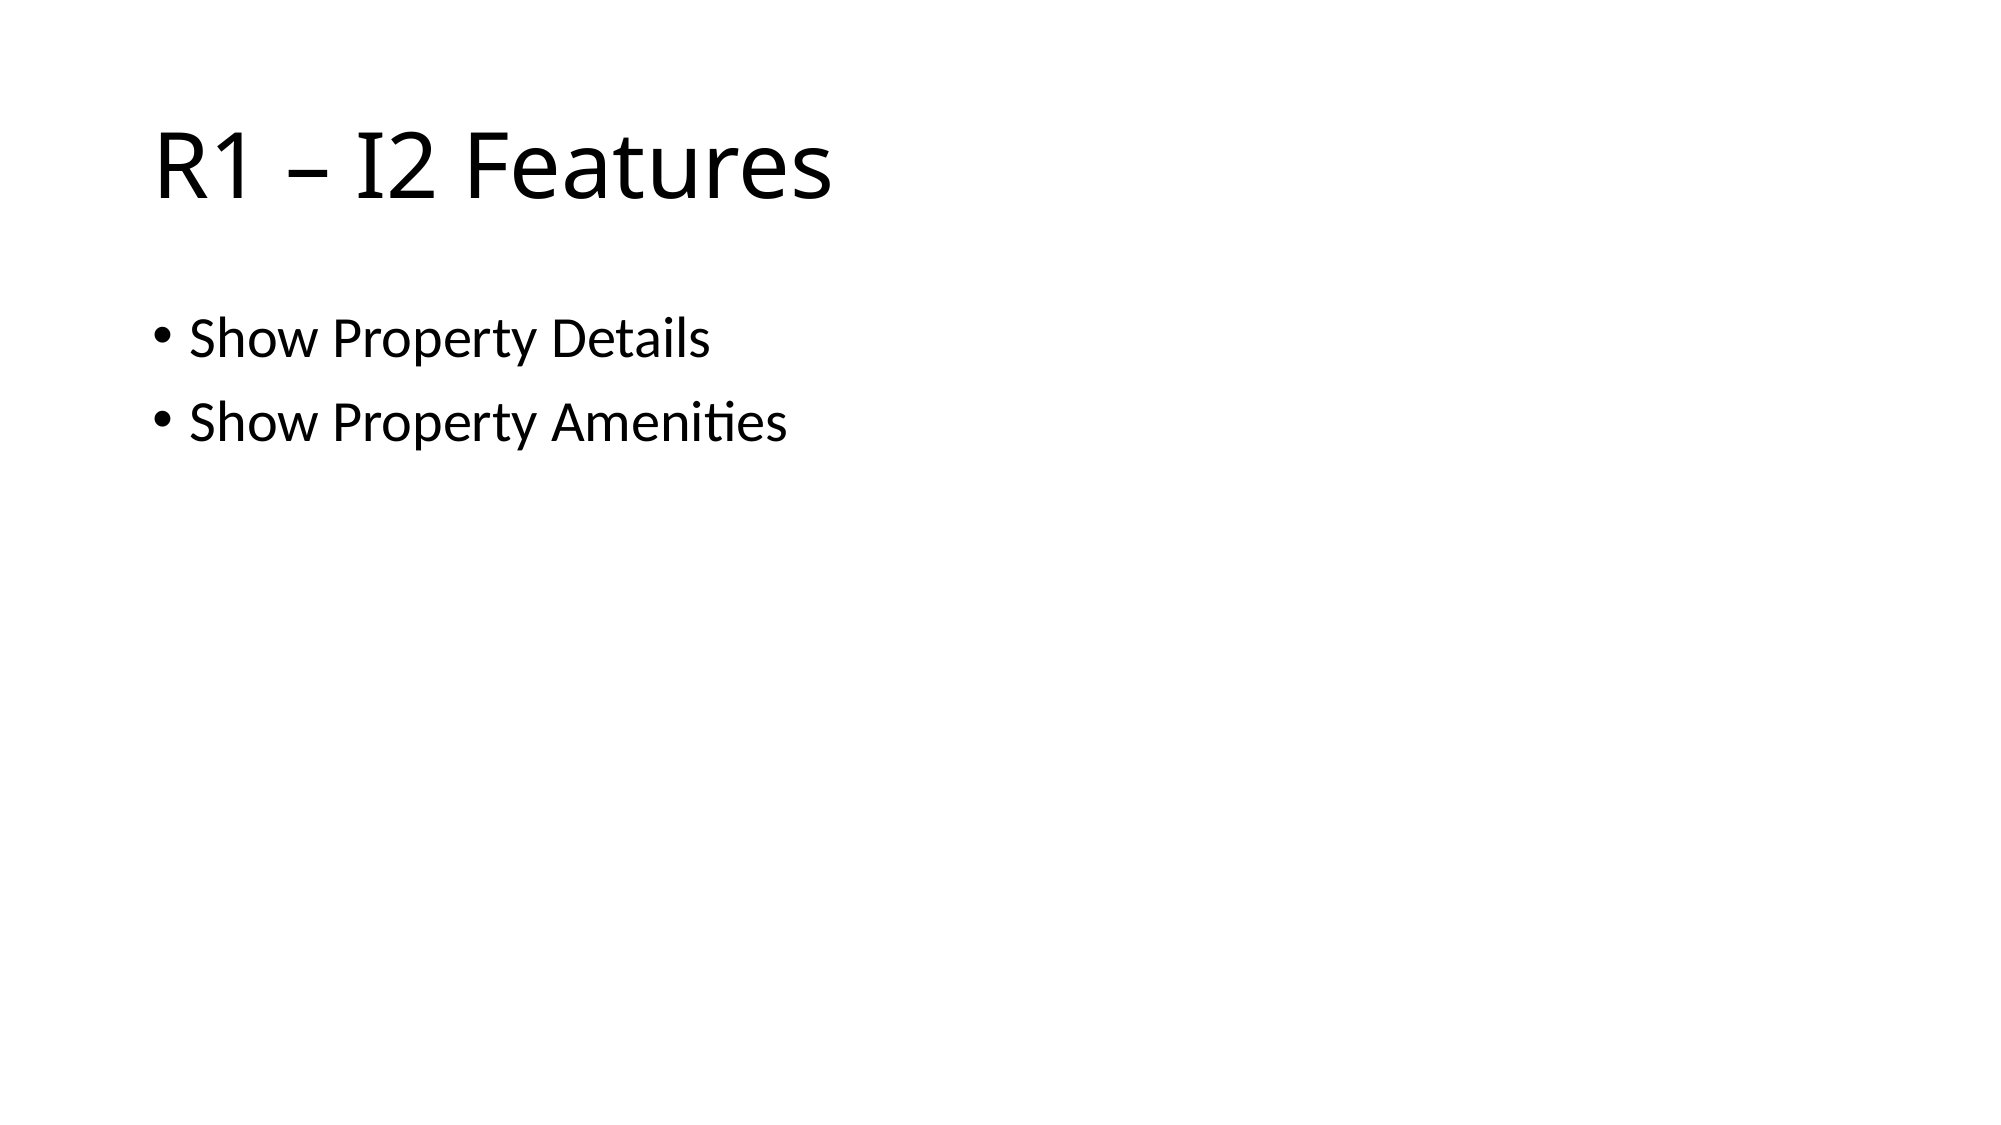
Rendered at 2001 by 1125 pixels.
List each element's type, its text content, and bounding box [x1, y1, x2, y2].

title R1 – I2 Features [137, 59, 1863, 278]
list Show Property Details Show Property Amenities [137, 299, 1863, 1014]
